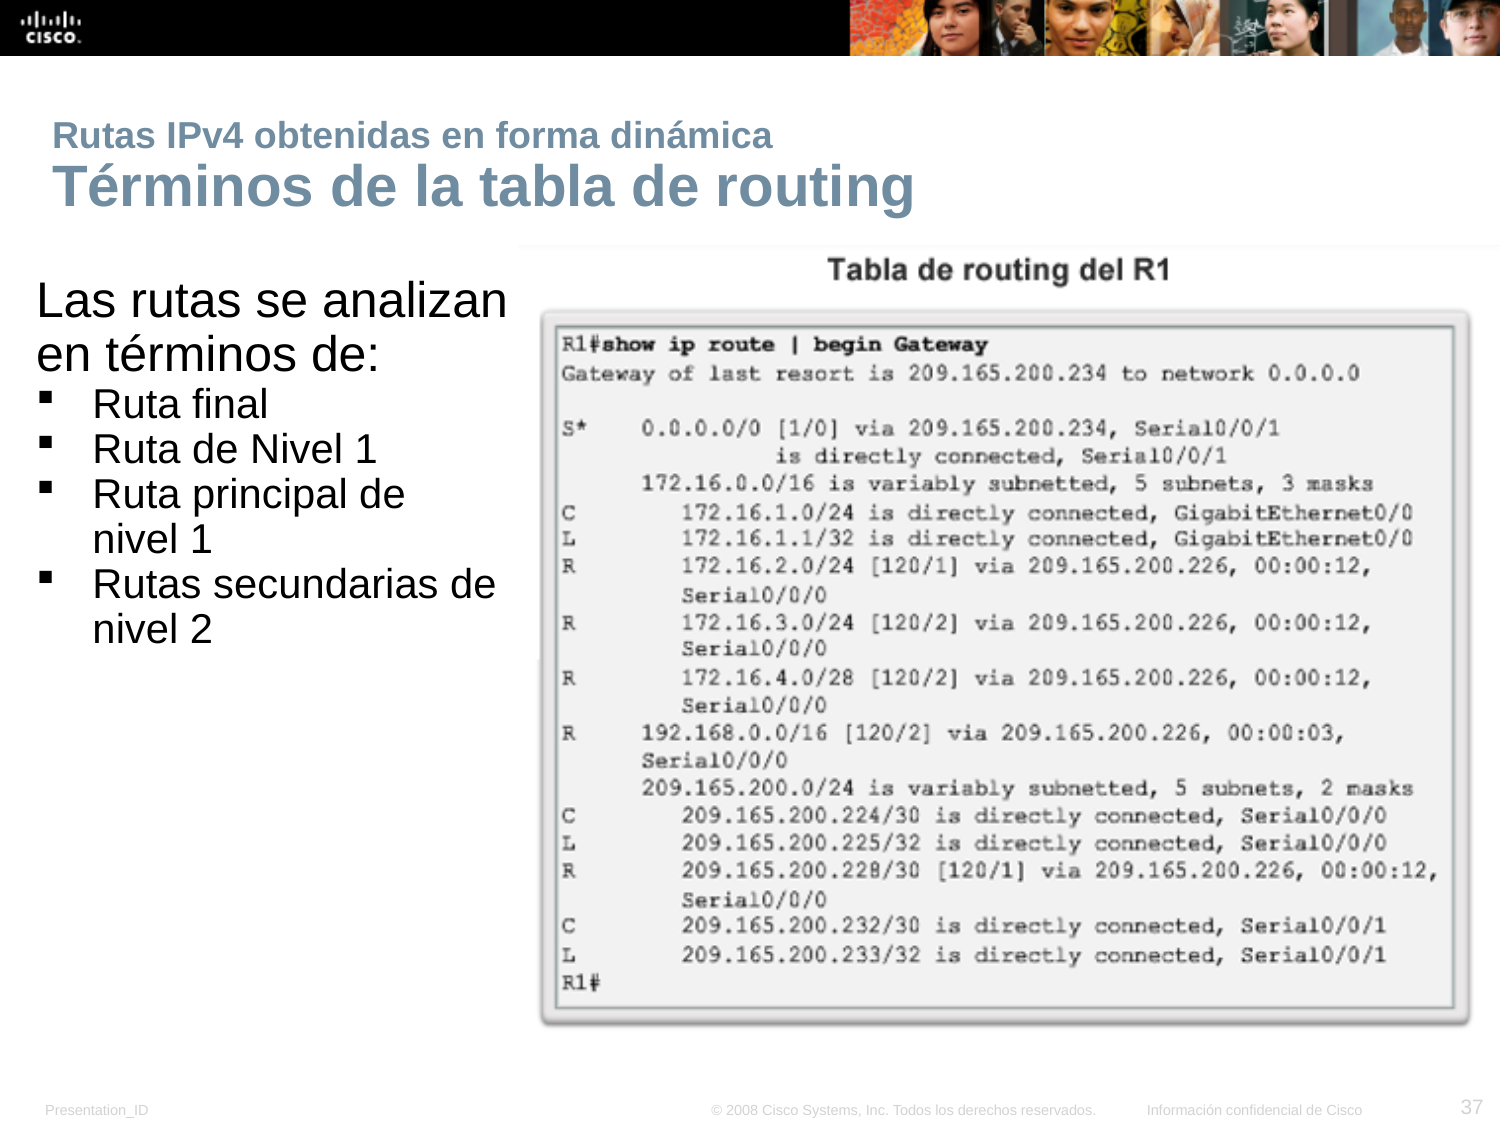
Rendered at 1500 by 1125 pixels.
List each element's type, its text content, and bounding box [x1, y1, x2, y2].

text_box Las rutas se analizan en términos de: Ruta final Ruta de Nivel 1 Ruta principal de nivel 1 Rutas secundarias de nivel 2 [21, 266, 513, 660]
picture [518, 244, 1500, 1043]
picture [0, 0, 1500, 56]
title Rutas IPv4 obtenidas en forma dinámica Términos de la tabla de routing [38, 80, 1426, 227]
